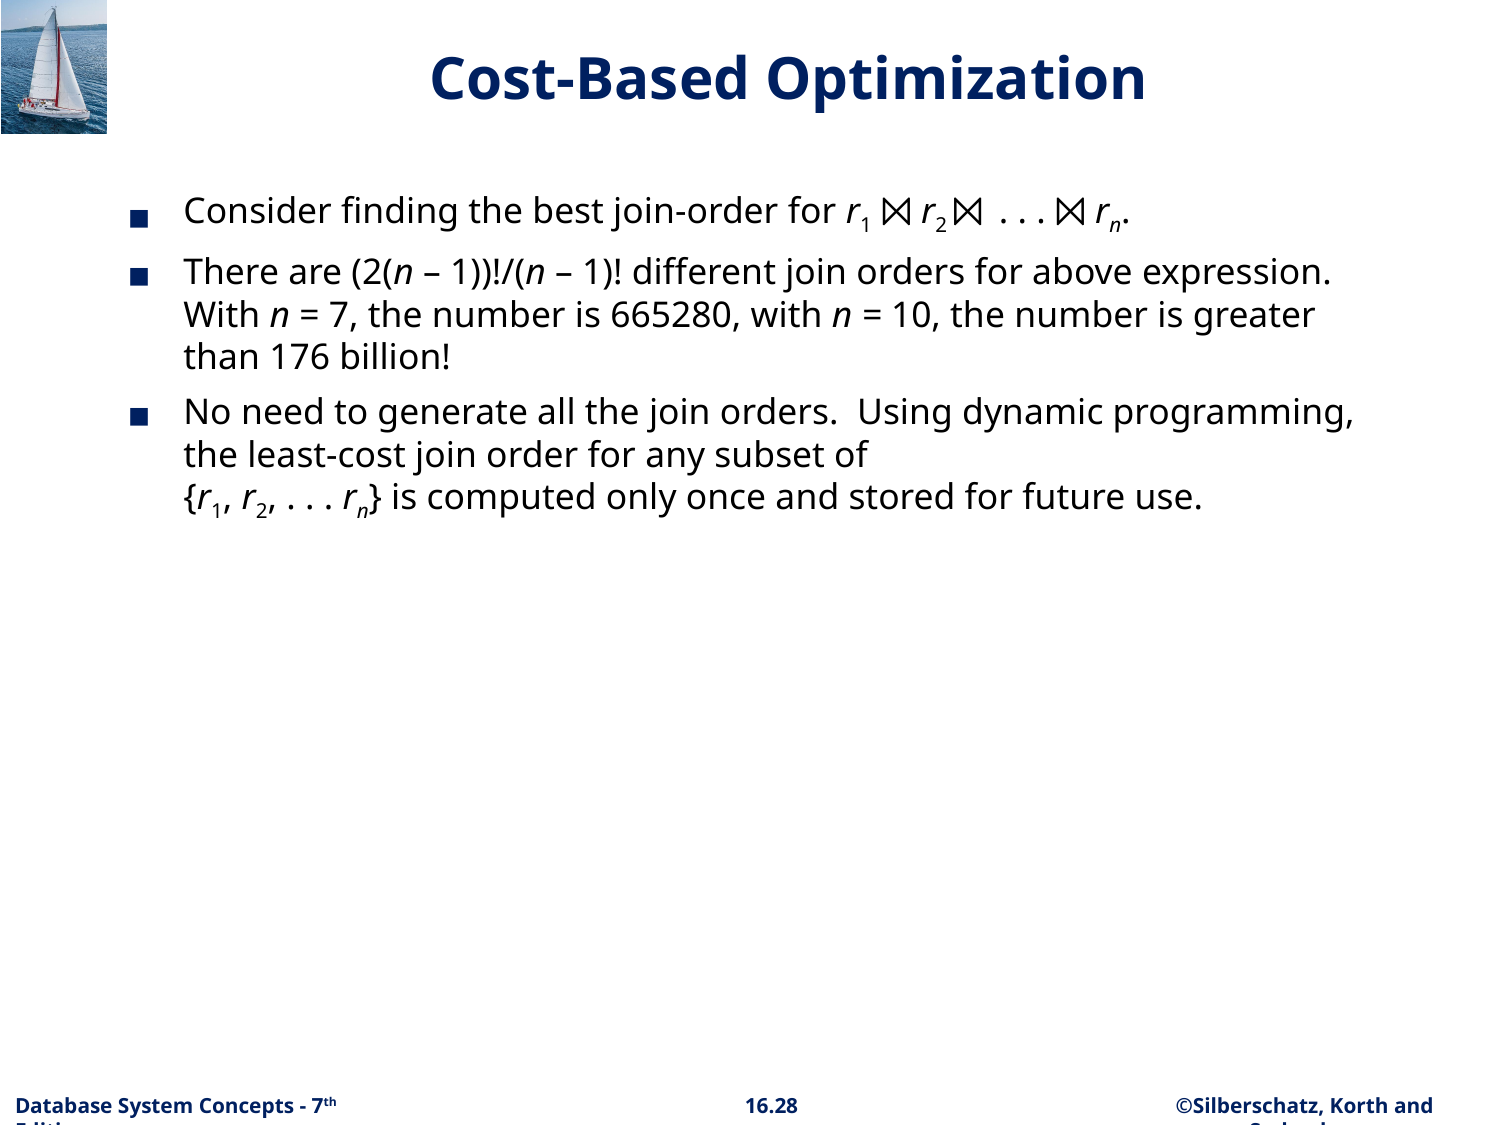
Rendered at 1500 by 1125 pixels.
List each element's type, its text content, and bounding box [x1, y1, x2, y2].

list Consider finding the best join-order for r1 ⨝ r2 ⨝ . . . ⨝ rn. There are (2(n – 1))!/(n – 1)! different join orders for above expression. With n = 7, the number is 665280, with n = 10, the number is greater than 176 billion! No need to generate all the join orders. Using dynamic programming, the least-cost join order for any subset of {r1, r2, . . . rn} is computed only once and stored for future use. [112, 180, 1376, 1062]
picture [1, 0, 107, 134]
title Cost-Based Optimization [126, 19, 1451, 120]
